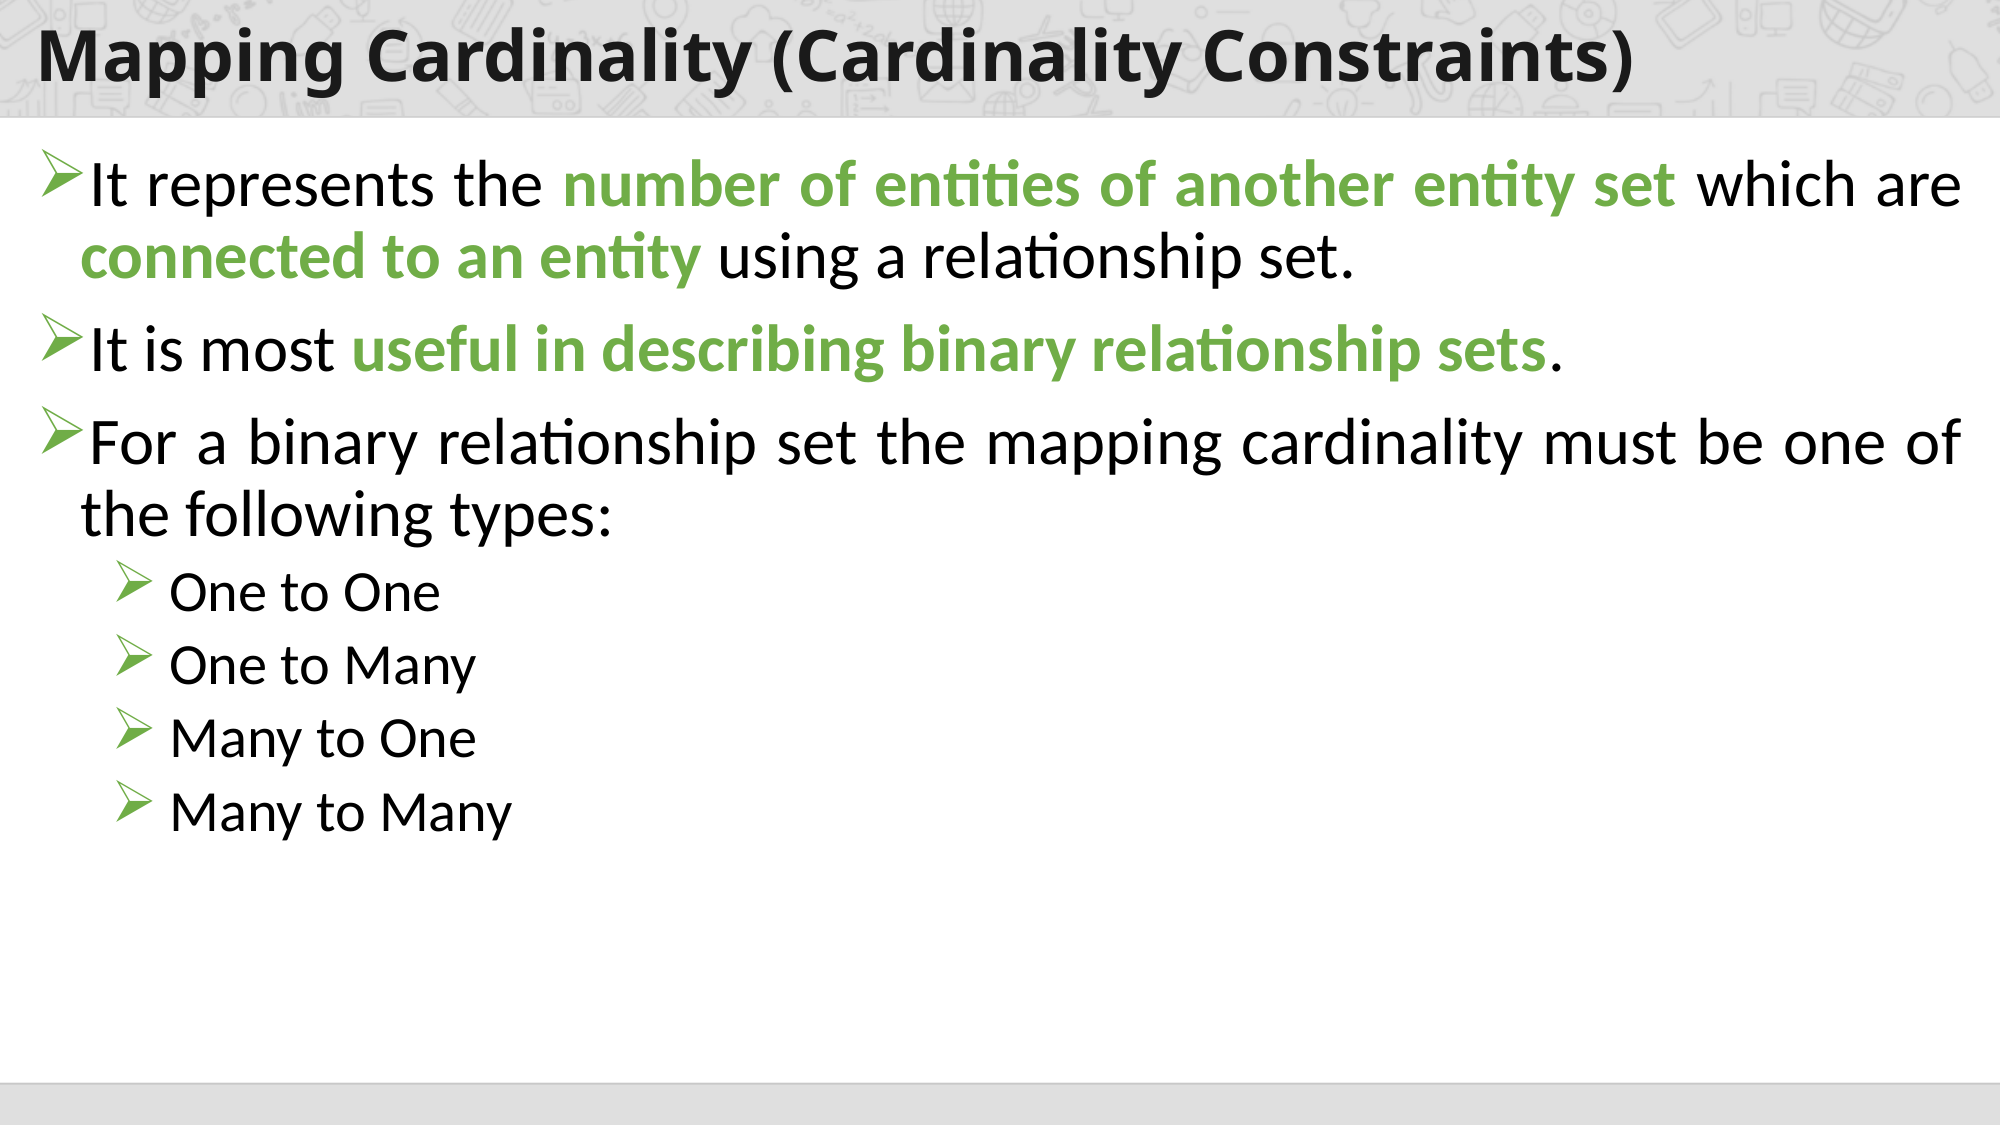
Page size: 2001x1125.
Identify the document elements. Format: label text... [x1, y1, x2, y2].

title Mapping Cardinality (Cardinality Constraints) [0, 0, 2000, 117]
list It represents the number of entities of another entity set which are connected to an entity using a relationship set. It is most useful in describing binary relationship sets. For a binary relationship set the mapping cardinality must be one of the following types: One to One One to Many Many to One Many to Many [21, 141, 1979, 1066]
